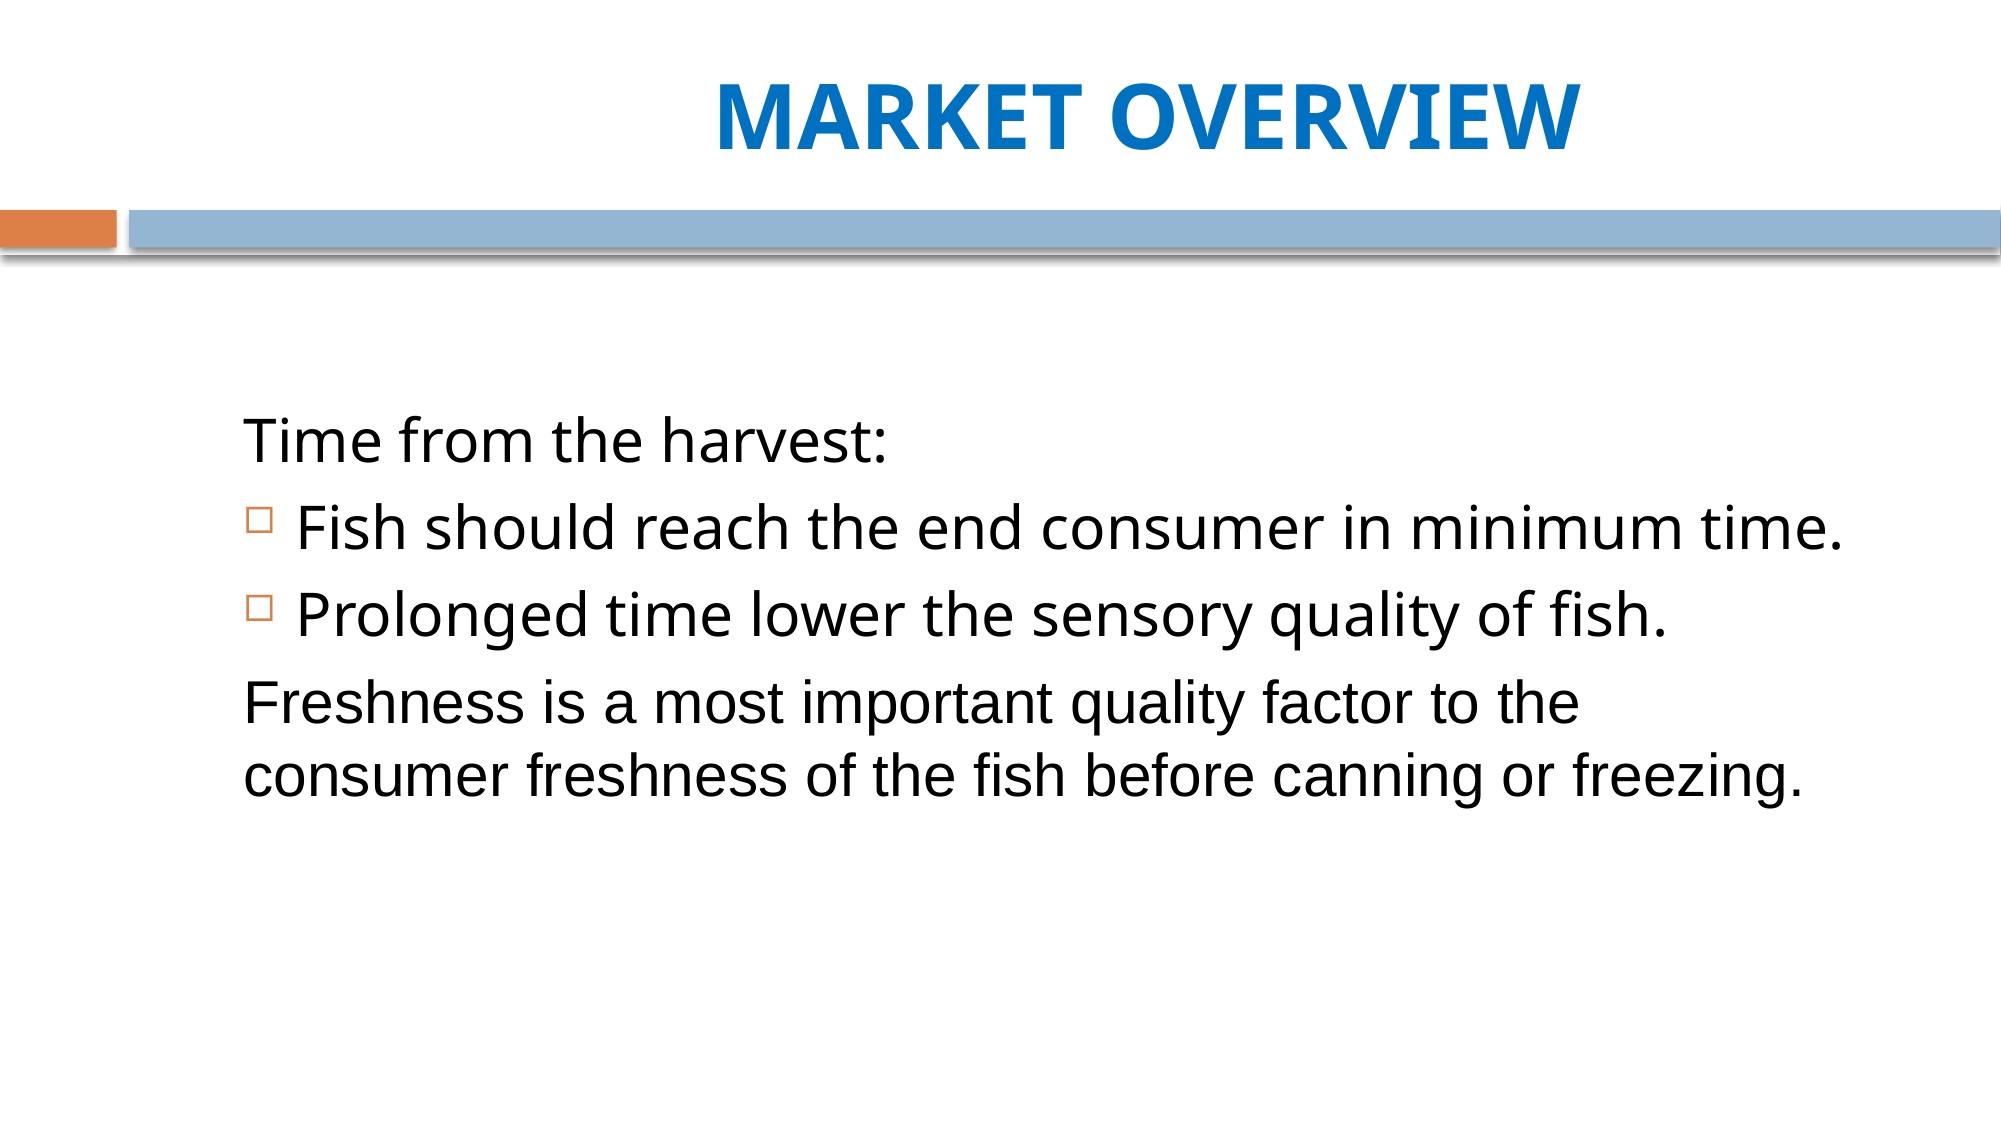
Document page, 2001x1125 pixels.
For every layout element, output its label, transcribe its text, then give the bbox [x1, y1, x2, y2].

list Time from the harvest: Fish should reach the end consumer in minimum time. Prolonged time lower the sensory quality of fish. Freshness is a most important quality factor to the consumer freshness of the fish before canning or freezing. [228, 394, 1863, 1014]
title MARKET OVERVIEW [107, 51, 1975, 176]
